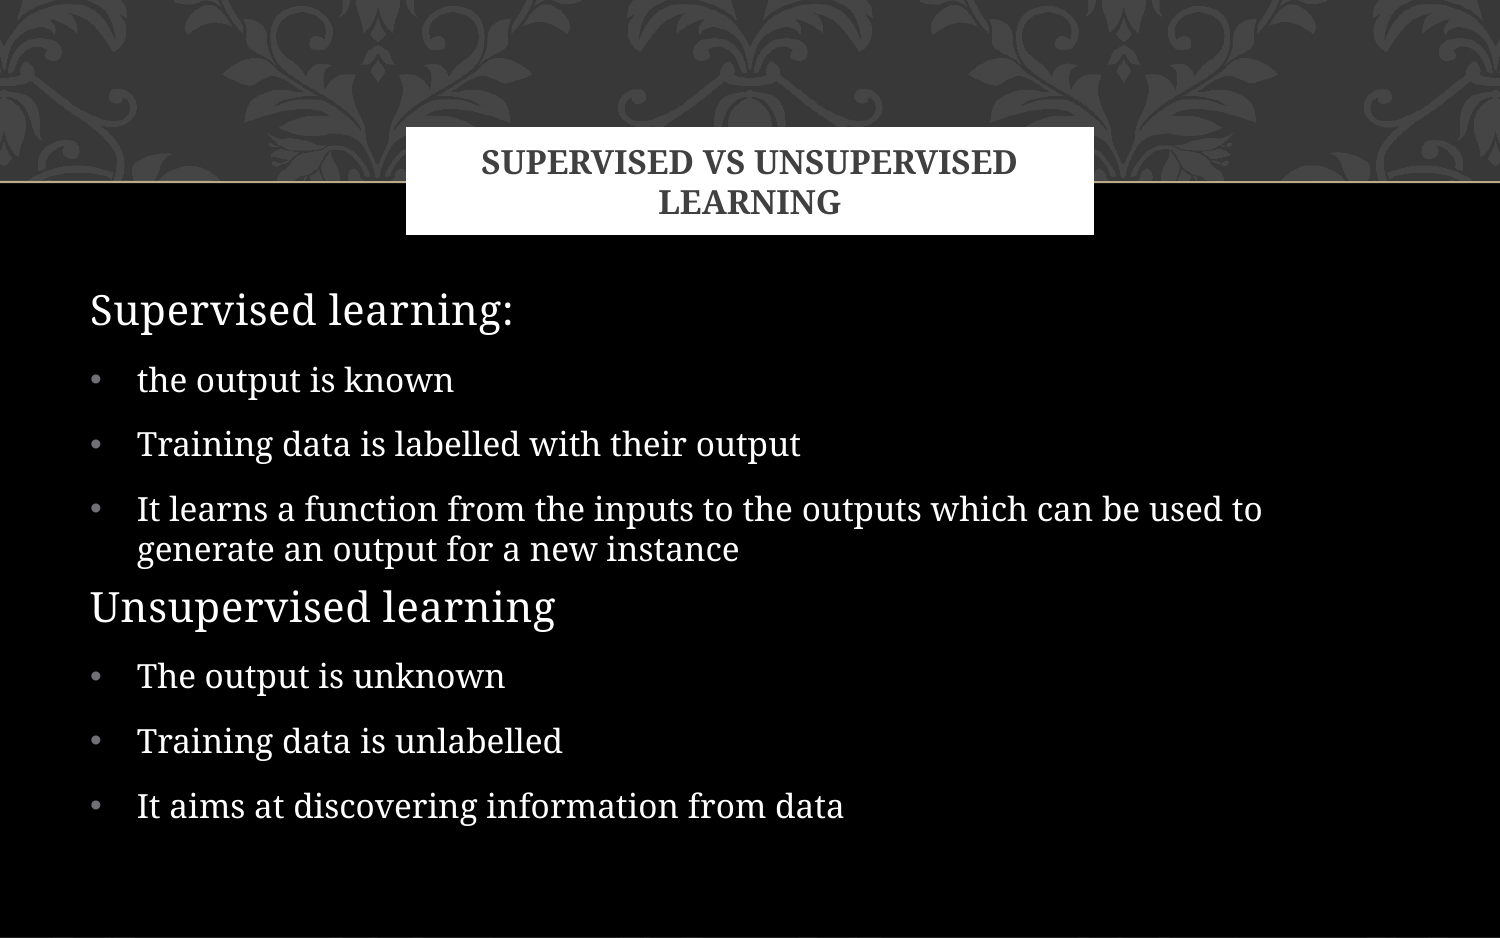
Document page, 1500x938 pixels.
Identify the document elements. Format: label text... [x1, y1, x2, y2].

list Supervised learning: the output is known Training data is labelled with their output It learns a function from the inputs to the outputs which can be used to generate an output for a new instance Unsupervised learning The output is unknown Training data is unlabelled It aims at discovering information from data [75, 276, 1425, 834]
title Supervised vs unsupervised learning [406, 127, 1094, 235]
